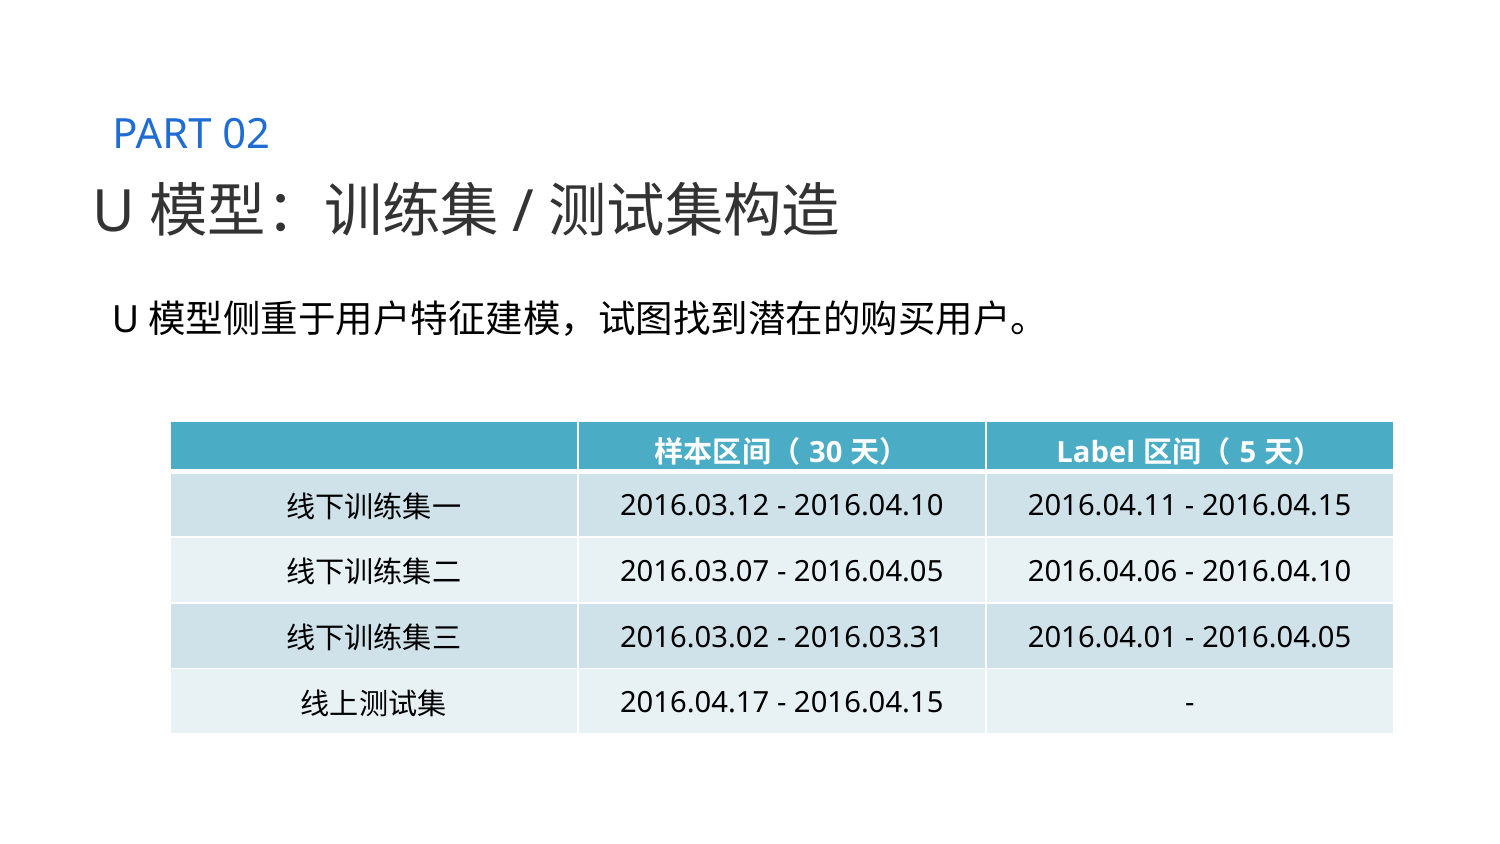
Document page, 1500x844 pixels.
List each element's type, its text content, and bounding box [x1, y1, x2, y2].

table_cell - [987, 669, 1393, 733]
table_cell 2016.03.07 - 2016.04.05 [579, 538, 985, 602]
table_cell 线下训练集二 [171, 538, 577, 602]
text_box PART 02 [97, 99, 286, 164]
table_cell 线上测试集 [171, 669, 577, 733]
text_box U模型侧重于用户特征建模，试图找到潜在的购买用户。 [97, 287, 1243, 348]
table_cell 2016.03.12 - 2016.04.10 [579, 474, 985, 536]
table_cell 2016.03.02 - 2016.03.31 [579, 604, 985, 668]
table_cell 线下训练集三 [171, 604, 577, 668]
table_cell 线下训练集一 [171, 474, 577, 536]
table_header Label区间（5天） [987, 422, 1393, 469]
table_cell 2016.04.11 - 2016.04.15 [987, 474, 1393, 536]
table_cell 2016.04.01 - 2016.04.05 [987, 604, 1393, 668]
table_header 样本区间（30天） [579, 422, 985, 469]
text_box U模型：训练集/测试集构造 [78, 165, 855, 251]
table_header [171, 422, 577, 469]
table_cell 2016.04.06 - 2016.04.10 [987, 538, 1393, 602]
table_cell 2016.04.17 - 2016.04.15 [579, 669, 985, 733]
